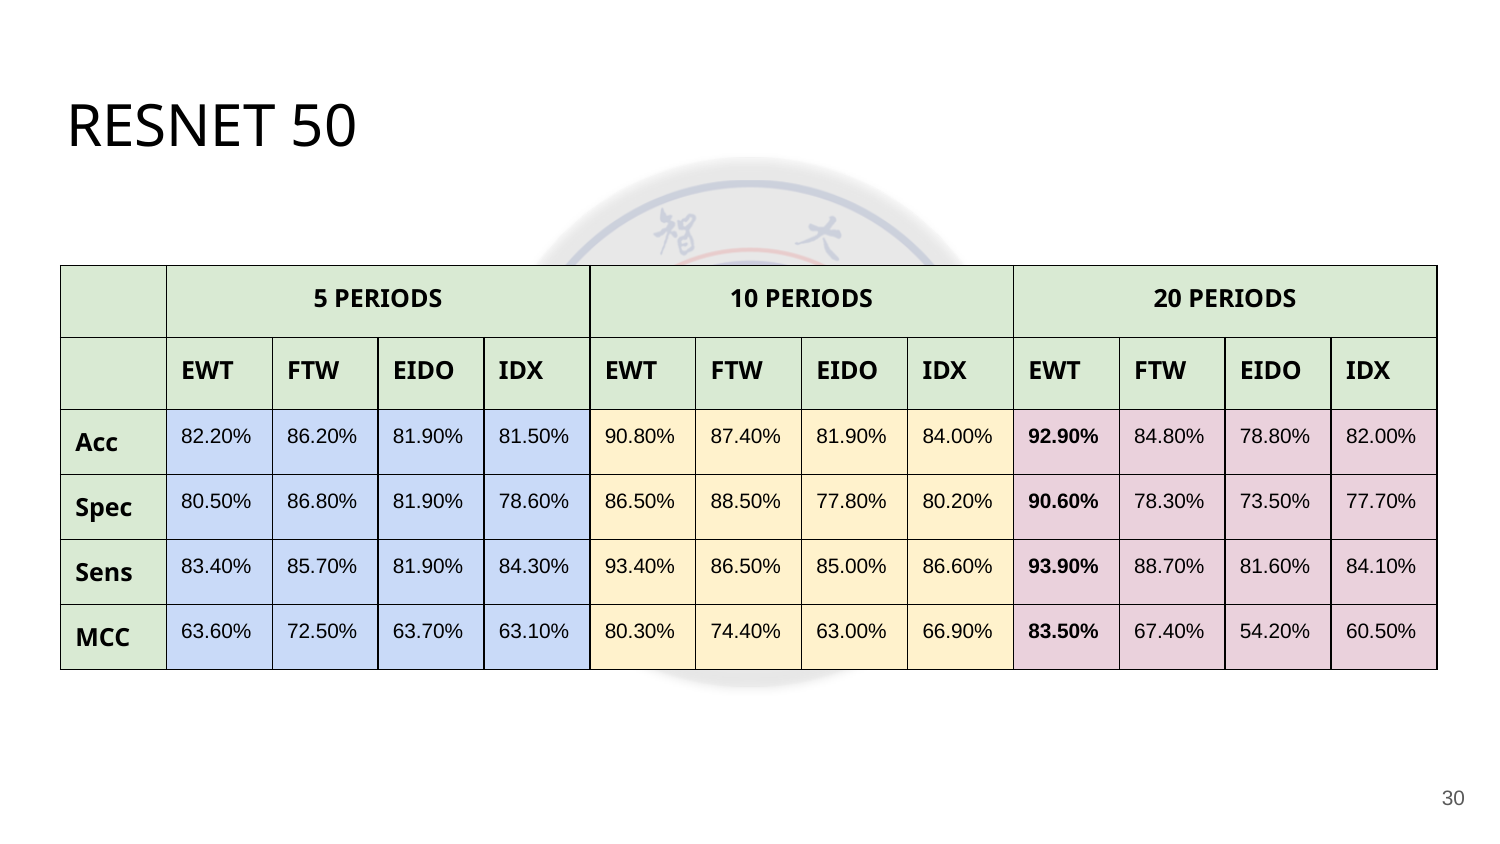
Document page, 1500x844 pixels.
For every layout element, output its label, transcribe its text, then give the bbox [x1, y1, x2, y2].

table_cell EWT [591, 338, 695, 409]
table_cell IDX [485, 338, 589, 409]
table_cell 86.80% [273, 475, 377, 539]
table_cell 80.20% [908, 475, 1013, 539]
table_cell 78.80% [1226, 410, 1330, 474]
table_cell Acc [61, 410, 166, 474]
table_cell 81.90% [379, 540, 483, 604]
table_cell 78.60% [485, 475, 589, 539]
table_cell 80.50% [167, 475, 272, 539]
table_cell 73.50% [1226, 475, 1330, 539]
table_cell 67.40% [1120, 605, 1224, 669]
table_cell 93.40% [591, 540, 695, 604]
table_cell 82.20% [167, 410, 272, 474]
table_cell 83.50% [1014, 605, 1119, 669]
table_cell 87.40% [696, 410, 801, 474]
table_cell 90.60% [1014, 475, 1119, 539]
slide_number ‹#› [1389, 764, 1480, 830]
table_cell FTW [1120, 338, 1224, 409]
table_cell Sens [61, 540, 166, 604]
table_cell EWT [1014, 338, 1119, 409]
table_cell 82.00% [1332, 410, 1436, 474]
table_cell [61, 338, 166, 409]
table_cell 63.10% [485, 605, 589, 669]
table_cell 86.50% [696, 540, 801, 604]
table_cell 63.00% [802, 605, 907, 669]
table_cell 84.30% [485, 540, 589, 604]
table_cell 92.90% [1014, 410, 1119, 474]
table_cell 81.50% [485, 410, 589, 474]
table_cell 72.50% [273, 605, 377, 669]
table_cell 66.90% [908, 605, 1013, 669]
table_cell 78.30% [1120, 475, 1224, 539]
table_cell 81.90% [379, 475, 483, 539]
table_cell EWT [167, 338, 272, 409]
table_cell 60.50% [1332, 605, 1436, 669]
table_header 5 PERIODS [167, 266, 589, 337]
table_cell MCC [61, 605, 166, 669]
table_cell Spec [61, 475, 166, 539]
table_header 10 PERIODS [591, 266, 1013, 337]
table_cell 88.50% [696, 475, 801, 539]
table_cell 85.00% [802, 540, 907, 604]
table_cell FTW [273, 338, 377, 409]
table_cell 77.80% [802, 475, 907, 539]
table_cell 84.80% [1120, 410, 1224, 474]
table_cell 81.60% [1226, 540, 1330, 604]
table_cell IDX [1332, 338, 1436, 409]
table_cell 63.60% [167, 605, 272, 669]
table_cell EIDO [802, 338, 907, 409]
table_cell 84.00% [908, 410, 1013, 474]
table_cell 81.90% [802, 410, 907, 474]
table_cell EIDO [379, 338, 483, 409]
table_cell 88.70% [1120, 540, 1224, 604]
table_cell 85.70% [273, 540, 377, 604]
table_cell 90.80% [591, 410, 695, 474]
table_cell 81.90% [379, 410, 483, 474]
table_cell EIDO [1226, 338, 1330, 409]
table_cell 54.20% [1226, 605, 1330, 669]
table_cell 86.60% [908, 540, 1013, 604]
table_cell 86.50% [591, 475, 695, 539]
table_header 20 PERIODS [1014, 266, 1436, 337]
table_cell 83.40% [167, 540, 272, 604]
table_cell 74.40% [696, 605, 801, 669]
table_cell 84.10% [1332, 540, 1436, 604]
table_cell IDX [908, 338, 1013, 409]
title RESNET 50 [51, 72, 1449, 167]
table_cell FTW [696, 338, 801, 409]
table_cell 77.70% [1332, 475, 1436, 539]
table_cell 86.20% [273, 410, 377, 474]
table_cell 80.30% [591, 605, 695, 669]
table_cell 93.90% [1014, 540, 1119, 604]
table_cell 63.70% [379, 605, 483, 669]
table_header [61, 266, 166, 337]
